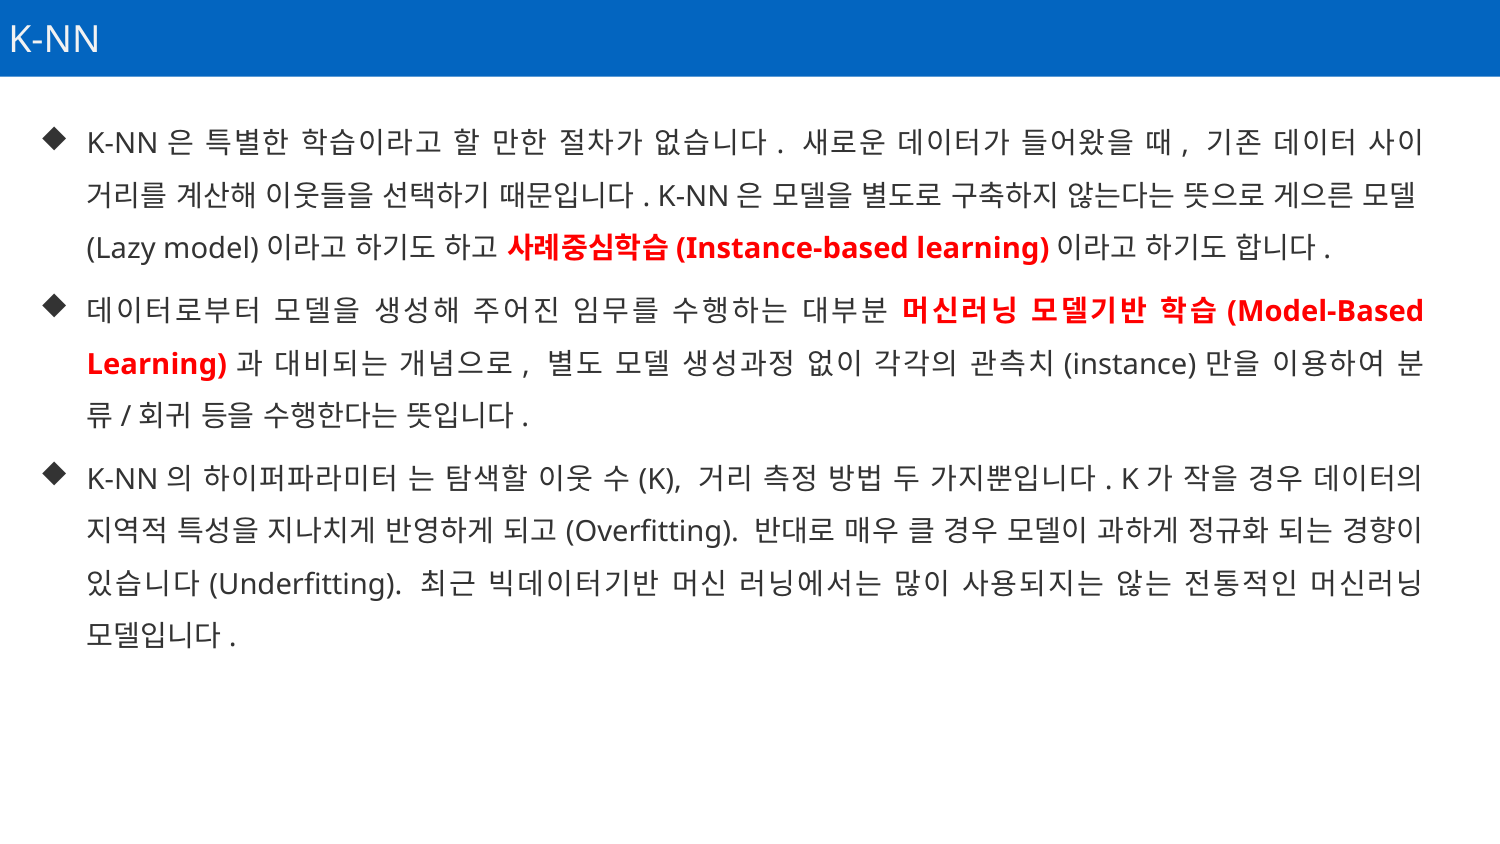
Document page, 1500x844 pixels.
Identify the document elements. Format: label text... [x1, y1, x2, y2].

list K-NN [0, 14, 850, 63]
text_box K-NN은 특별한 학습이라고 할 만한 절차가 없습니다. 새로운 데이터가 들어왔을 때, 기존 데이터 사이 거리를 계산해 이웃들을 선택하기 때문입니다. K-NN은 모델을 별도로 구축하지 않는다는 뜻으로 게으른 모델(Lazy model)이라고 하기도 하고 사례중심학습(Instance-based learning)이라고 하기도 합니다. 데이터로부터 모델을 생성해 주어진 임무를 수행하는 대부분 머신러닝 모델기반 학습(Model-Based Learning)과 대비되는 개념으로, 별도 모델 생성과정 없이 각각의 관측치(instance)만을 이용하여 분류/회귀 등을 수행한다는 뜻입니다. K-NN의 하이퍼파라미터 는 탐색할 이웃 수(K), 거리 측정 방법 두 가지뿐입니다. K가 작을 경우 데이터의 지역적 특성을 지나치게 반영하게 되고(Overfitting). 반대로 매우 클 경우 모델이 과하게 정규화 되는 경향이 있습니다(Underfitting). 최근 빅데이터기반 머신 러닝에서는 많이 사용되지는 않는 전통적인 머신러닝 모델입니다. [25, 99, 1440, 660]
